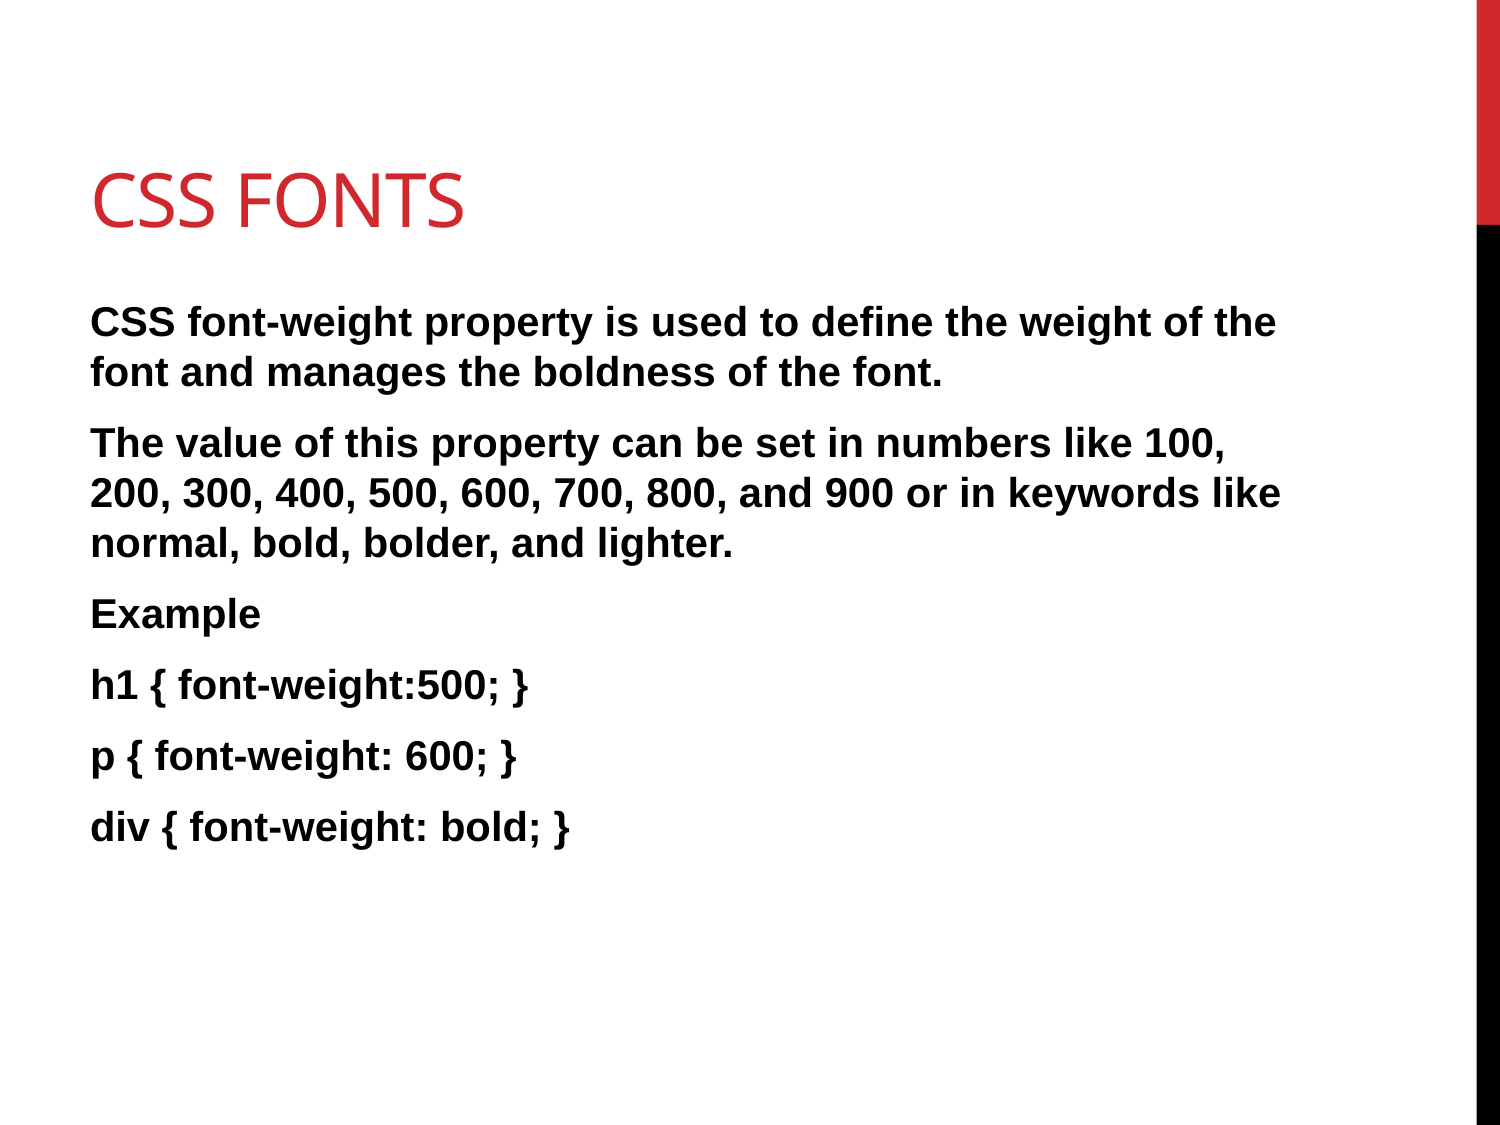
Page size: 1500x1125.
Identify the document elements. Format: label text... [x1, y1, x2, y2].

list CSS font-weight property is used to define the weight of the font and manages the boldness of the font. The value of this property can be set in numbers like 100, 200, 300, 400, 500, 600, 700, 800, and 900 or in keywords like normal, bold, bolder, and lighter. Example h1 { font-weight:500; } p { font-weight: 600; } div { font-weight: bold; } [75, 287, 1325, 1005]
title Css fonts [75, 25, 1025, 250]
